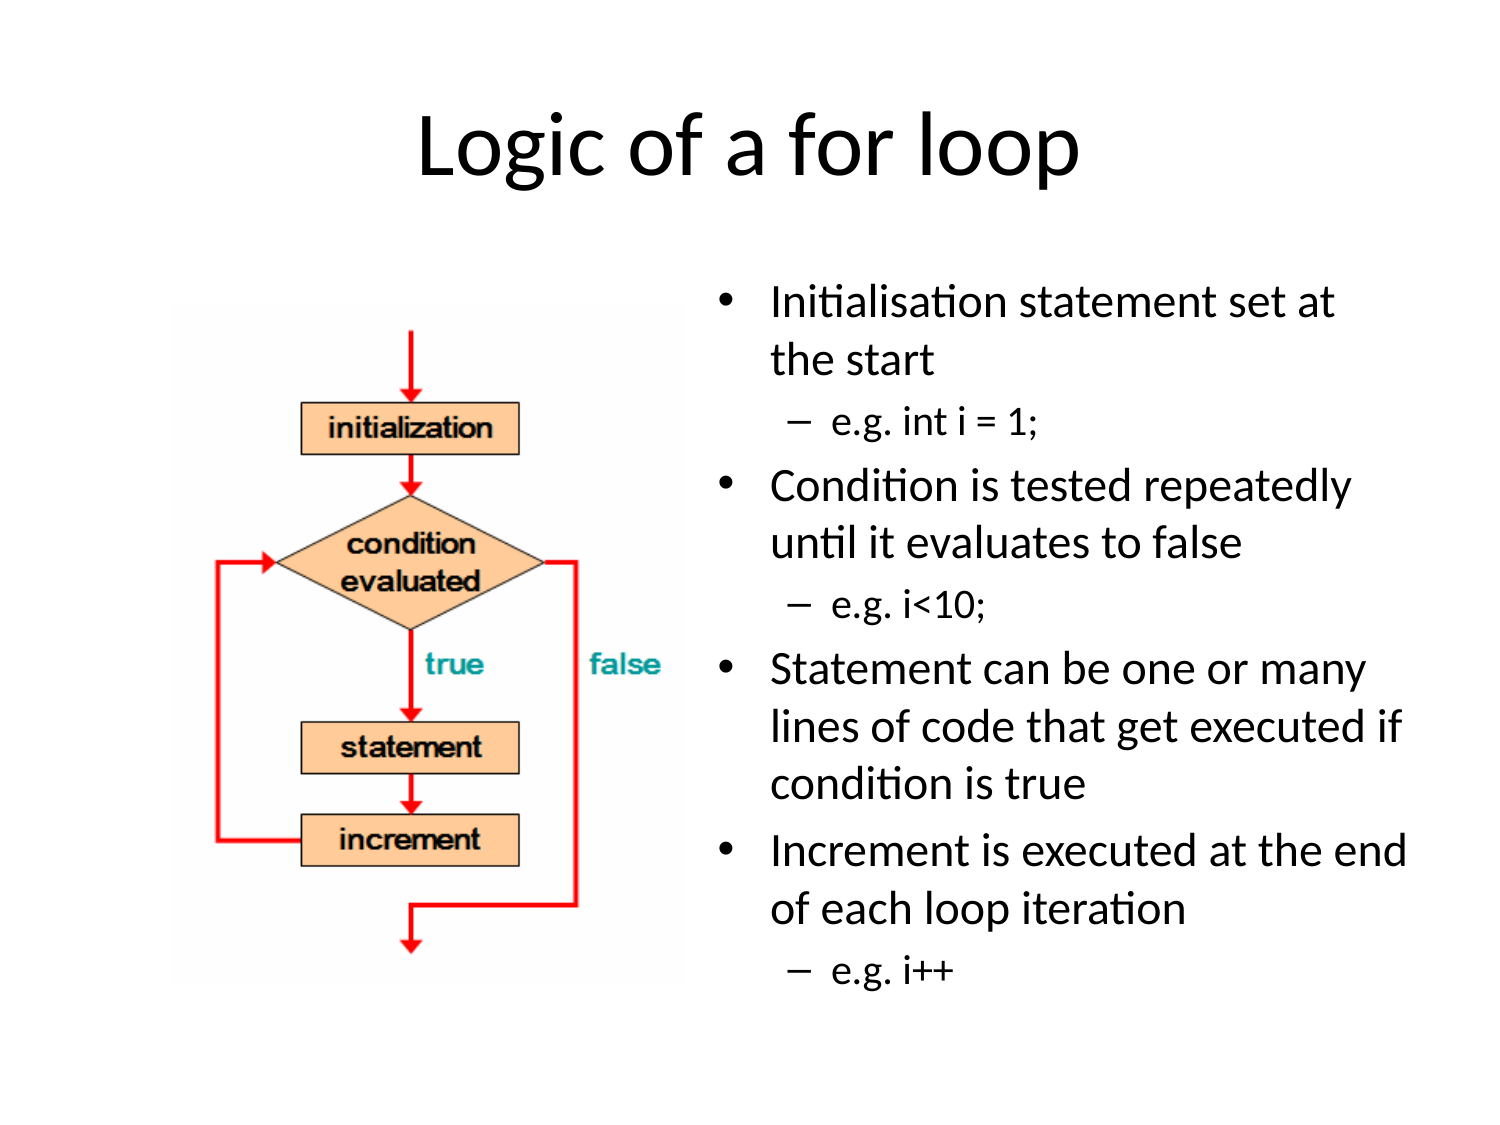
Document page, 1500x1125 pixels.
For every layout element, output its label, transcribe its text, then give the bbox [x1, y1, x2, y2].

title Logic of a for loop [75, 45, 1425, 233]
list Initialisation statement set at the start e.g. int i = 1; Condition is tested repeatedly until it evaluates to false e.g. i<10; Statement can be one or many lines of code that get executed if condition is true Increment is executed at the end of each loop iteration e.g. i++ [702, 262, 1425, 1005]
picture [170, 302, 686, 986]
